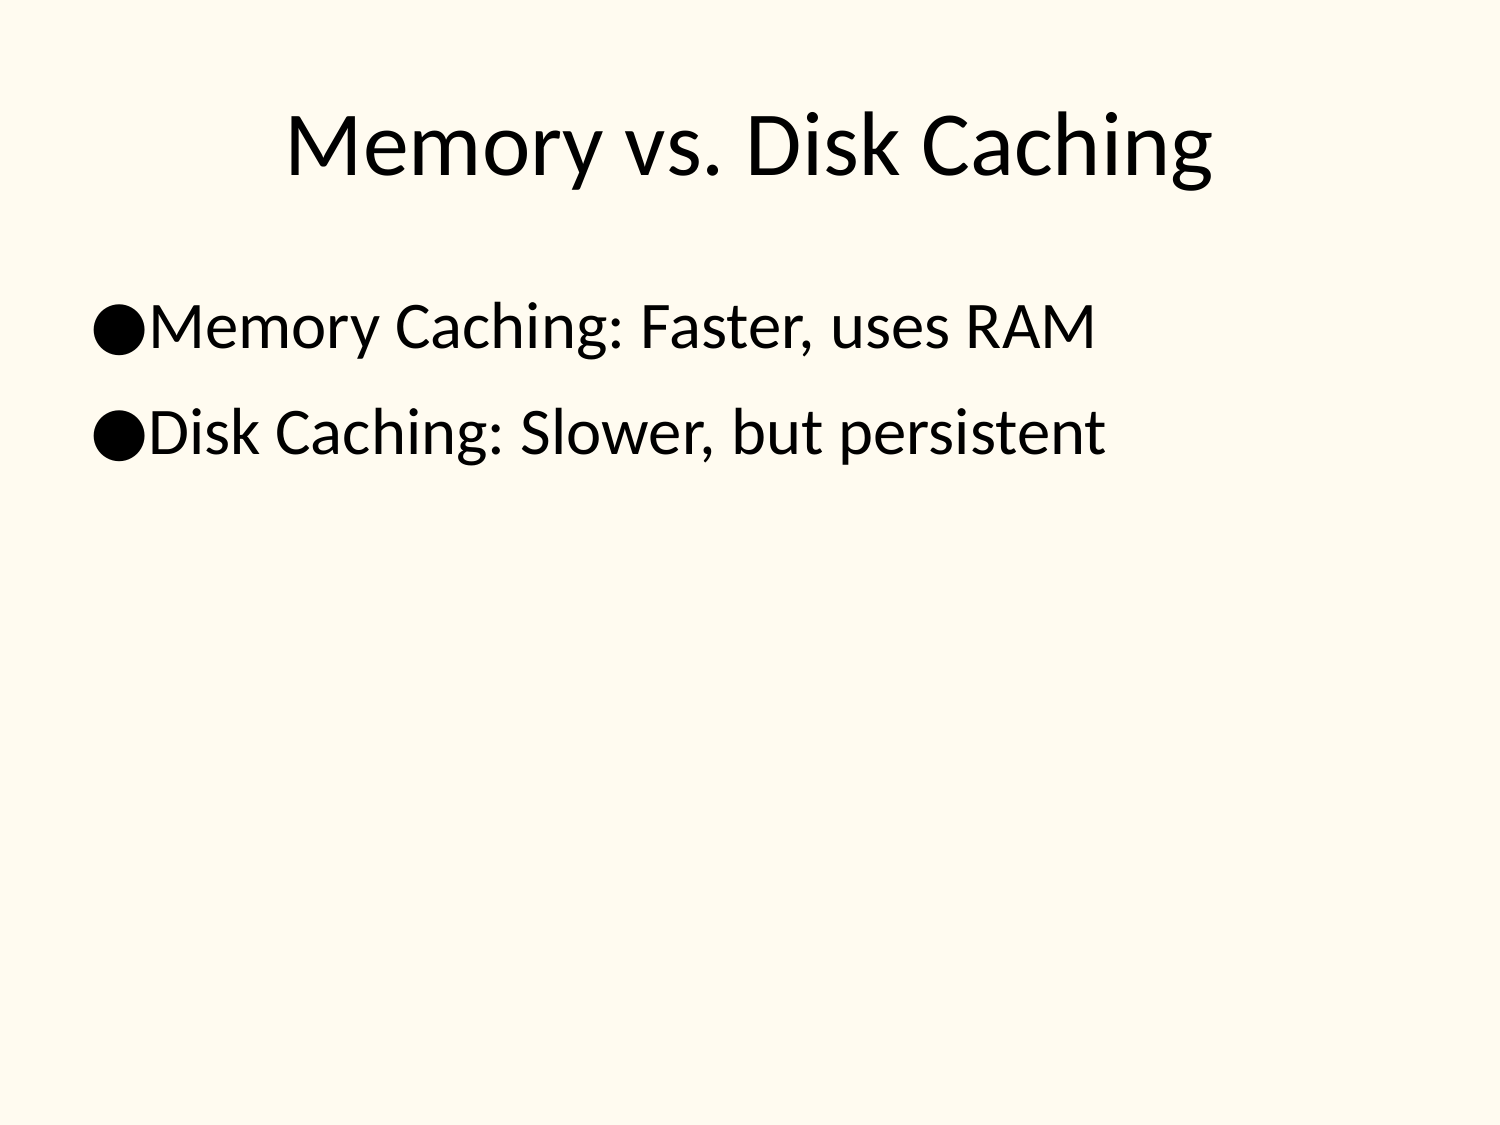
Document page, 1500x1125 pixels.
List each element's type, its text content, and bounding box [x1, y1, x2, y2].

list Memory Caching: Faster, uses RAM Disk Caching: Slower, but persistent [75, 262, 1425, 1005]
title Memory vs. Disk Caching [75, 45, 1425, 233]
